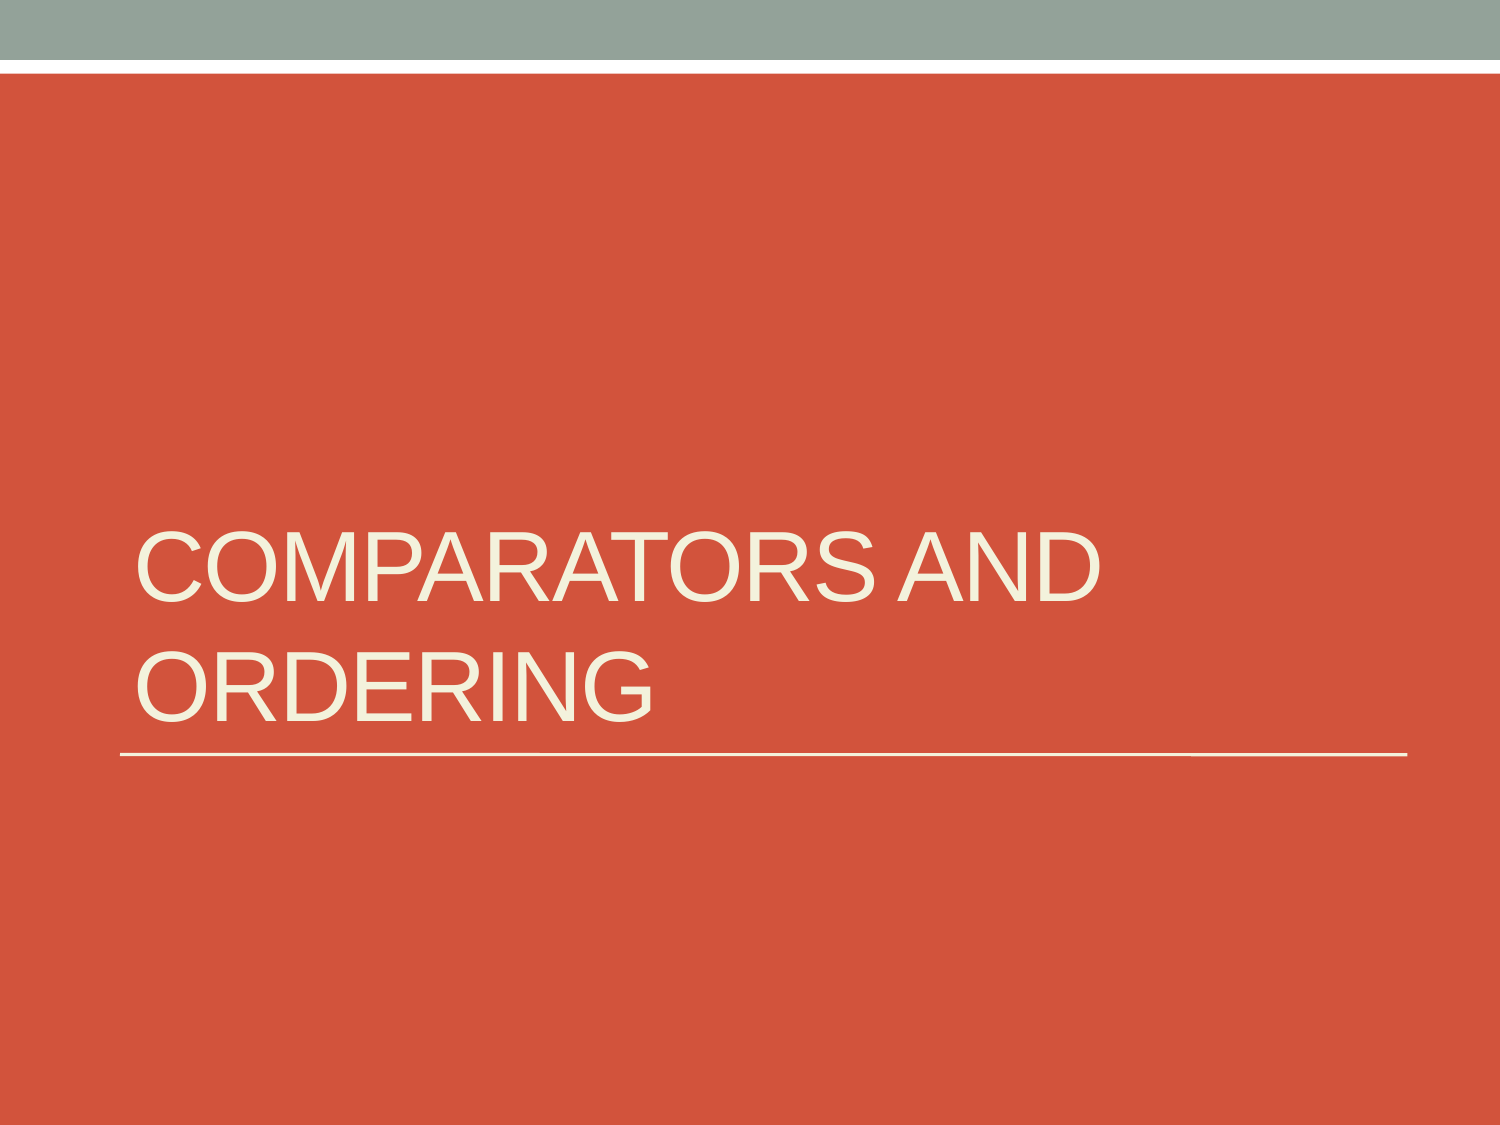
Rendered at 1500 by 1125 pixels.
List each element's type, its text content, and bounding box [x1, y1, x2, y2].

title Comparators and ordering [118, 387, 1394, 749]
